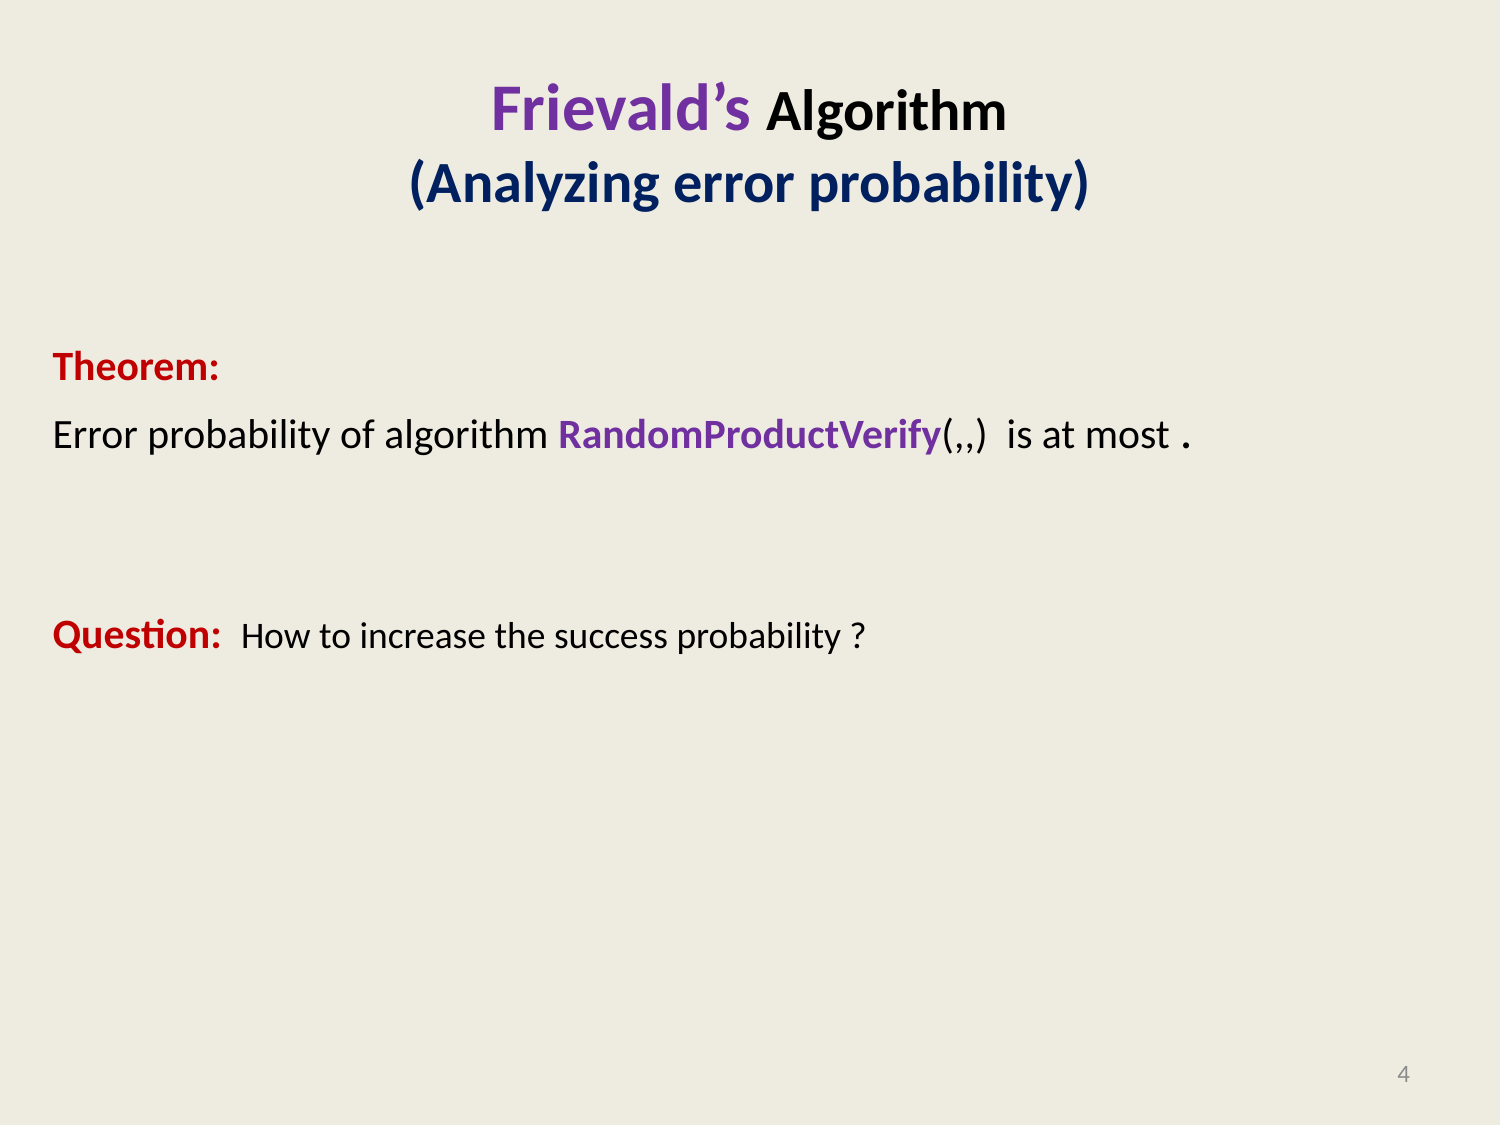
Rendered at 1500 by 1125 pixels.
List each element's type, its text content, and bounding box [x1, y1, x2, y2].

slide_number 4 [1074, 1042, 1425, 1103]
title Frievald’s Algorithm (Analyzing error probability) [75, 45, 1425, 233]
